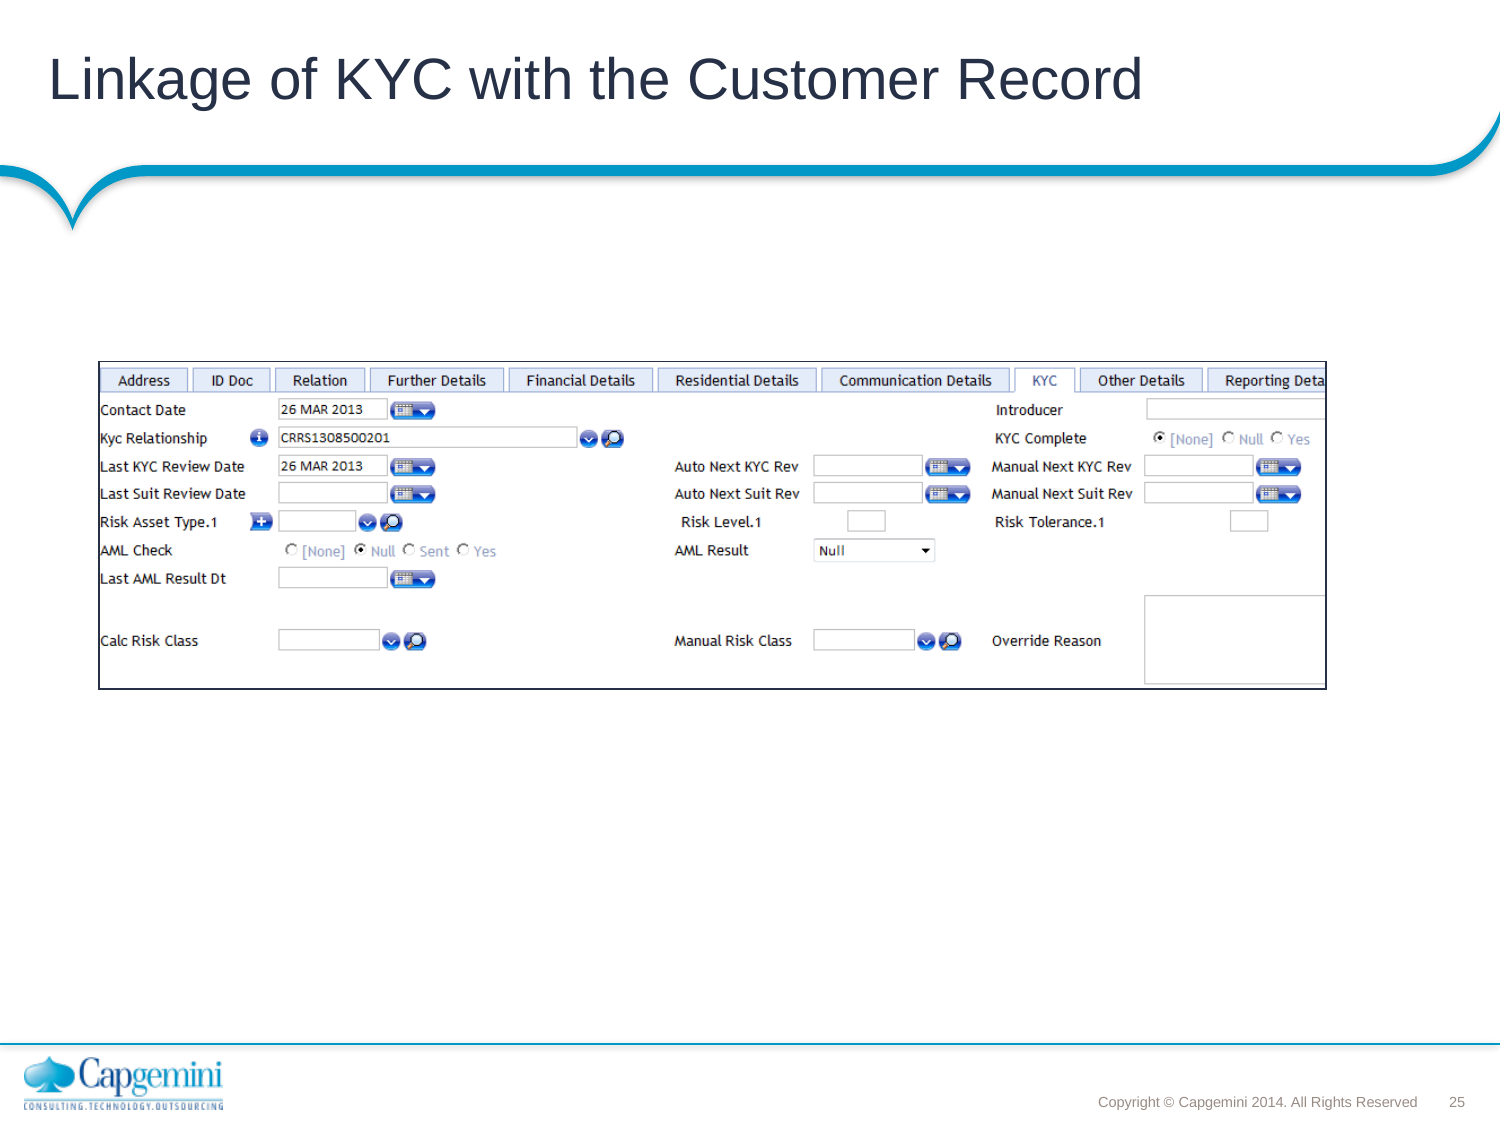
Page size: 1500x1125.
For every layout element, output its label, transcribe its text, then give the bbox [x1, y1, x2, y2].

picture [24, 1056, 223, 1110]
picture [99, 362, 1326, 689]
title Linkage of KYC with the Customer Record [0, 0, 1500, 165]
